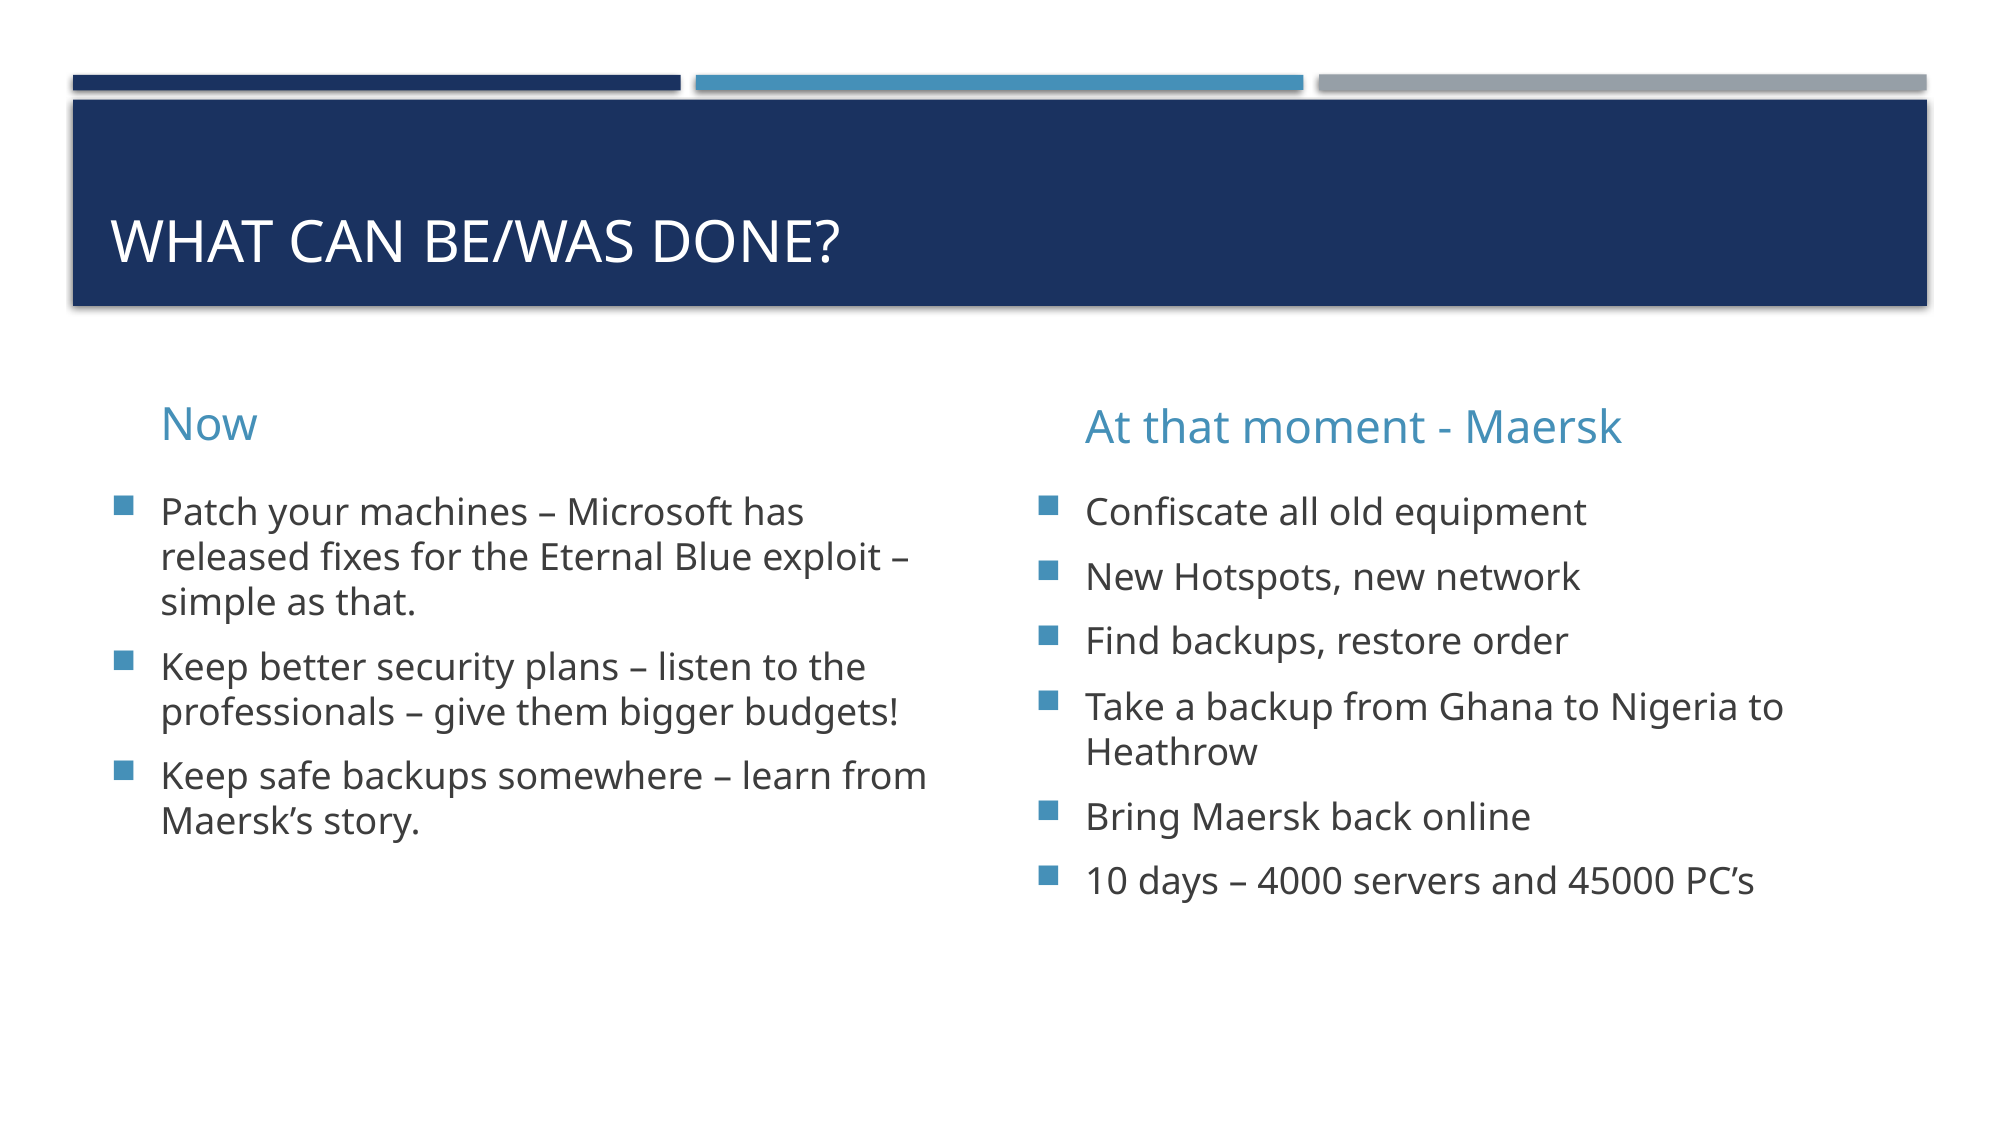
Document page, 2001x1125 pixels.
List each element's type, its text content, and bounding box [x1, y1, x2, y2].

list Patch your machines – Microsoft has released fixes for the Eternal Blue exploit – simple as that. Keep better security plans – listen to the professionals – give them bigger budgets! Keep safe backups somewhere – learn from Maersk’s story. [95, 479, 980, 962]
list Now [145, 369, 980, 458]
title What Can be/was done? [95, 119, 1905, 282]
list At that moment - Maersk [1070, 369, 1905, 460]
list Confiscate all old equipment New Hotspots, new network Find backups, restore order Take a backup from Ghana to Nigeria to Heathrow Bring Maersk back online 10 days – 4000 servers and 45000 PC’s [1019, 479, 1905, 962]
